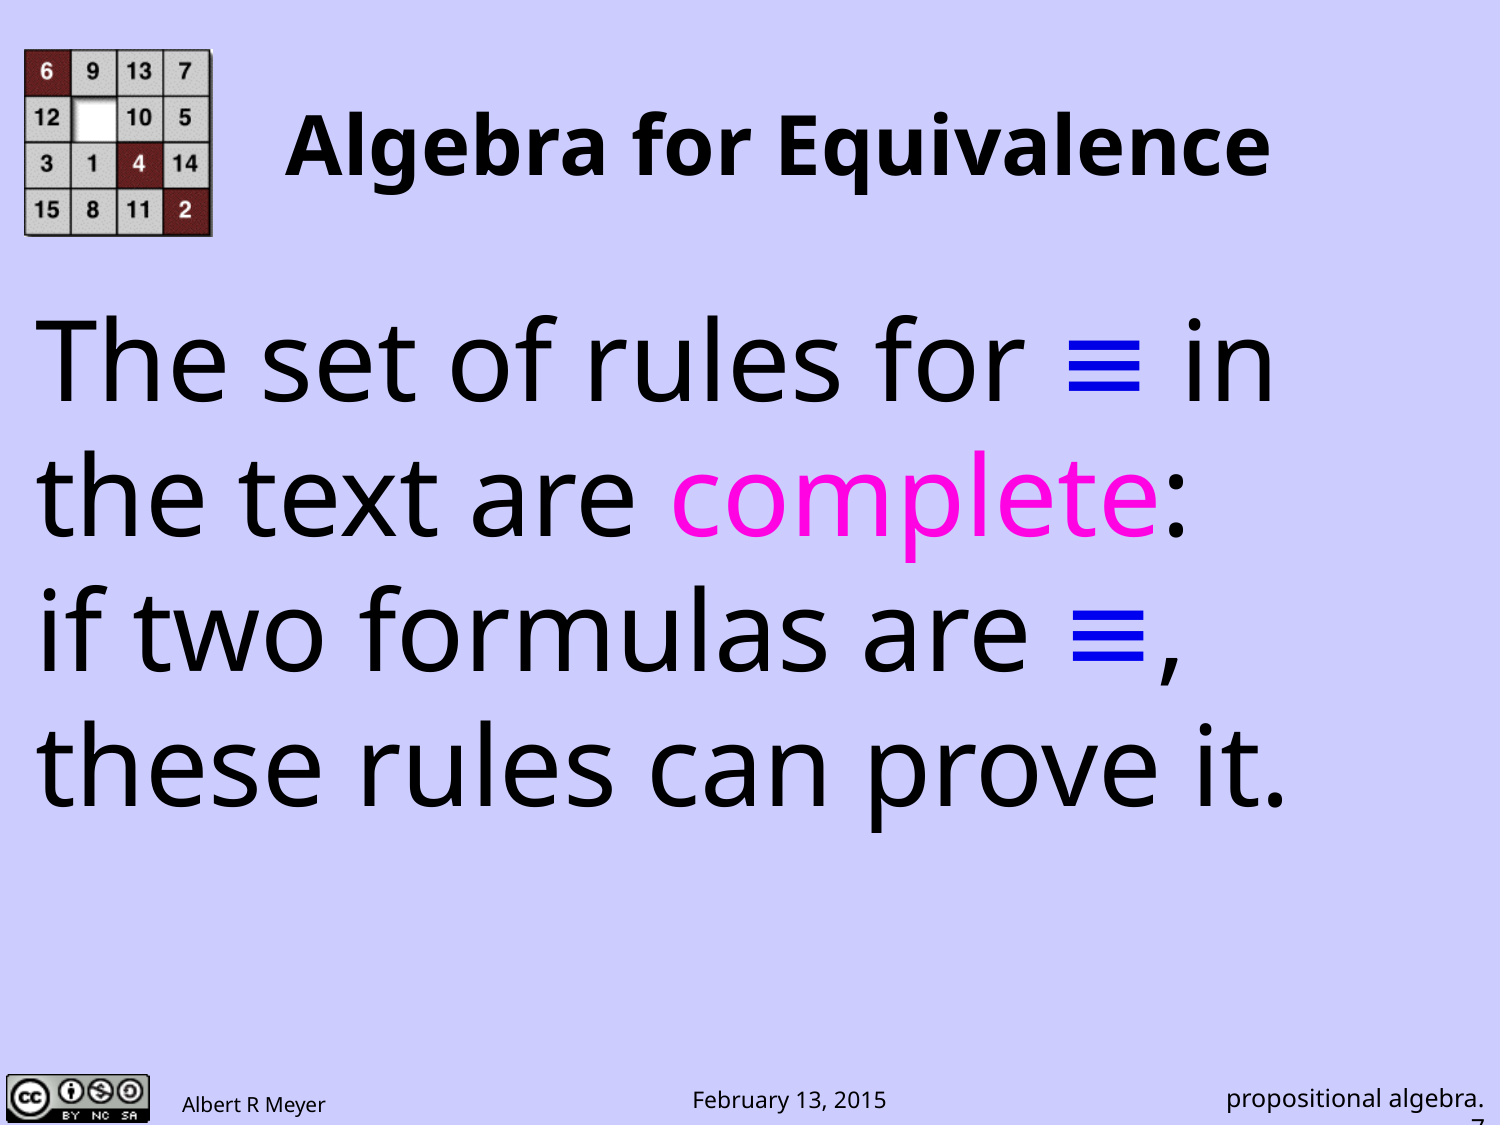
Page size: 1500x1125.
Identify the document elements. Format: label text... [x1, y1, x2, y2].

text_box The set of rules for ≡ in the text are complete: if two formulas are ≡, these rules can prove it. [20, 281, 1495, 837]
slide_number propositional algebra.7 [1202, 1074, 1500, 1121]
picture [24, 49, 213, 237]
title Algebra for Equivalence [270, 59, 1386, 225]
picture [6, 1074, 150, 1123]
